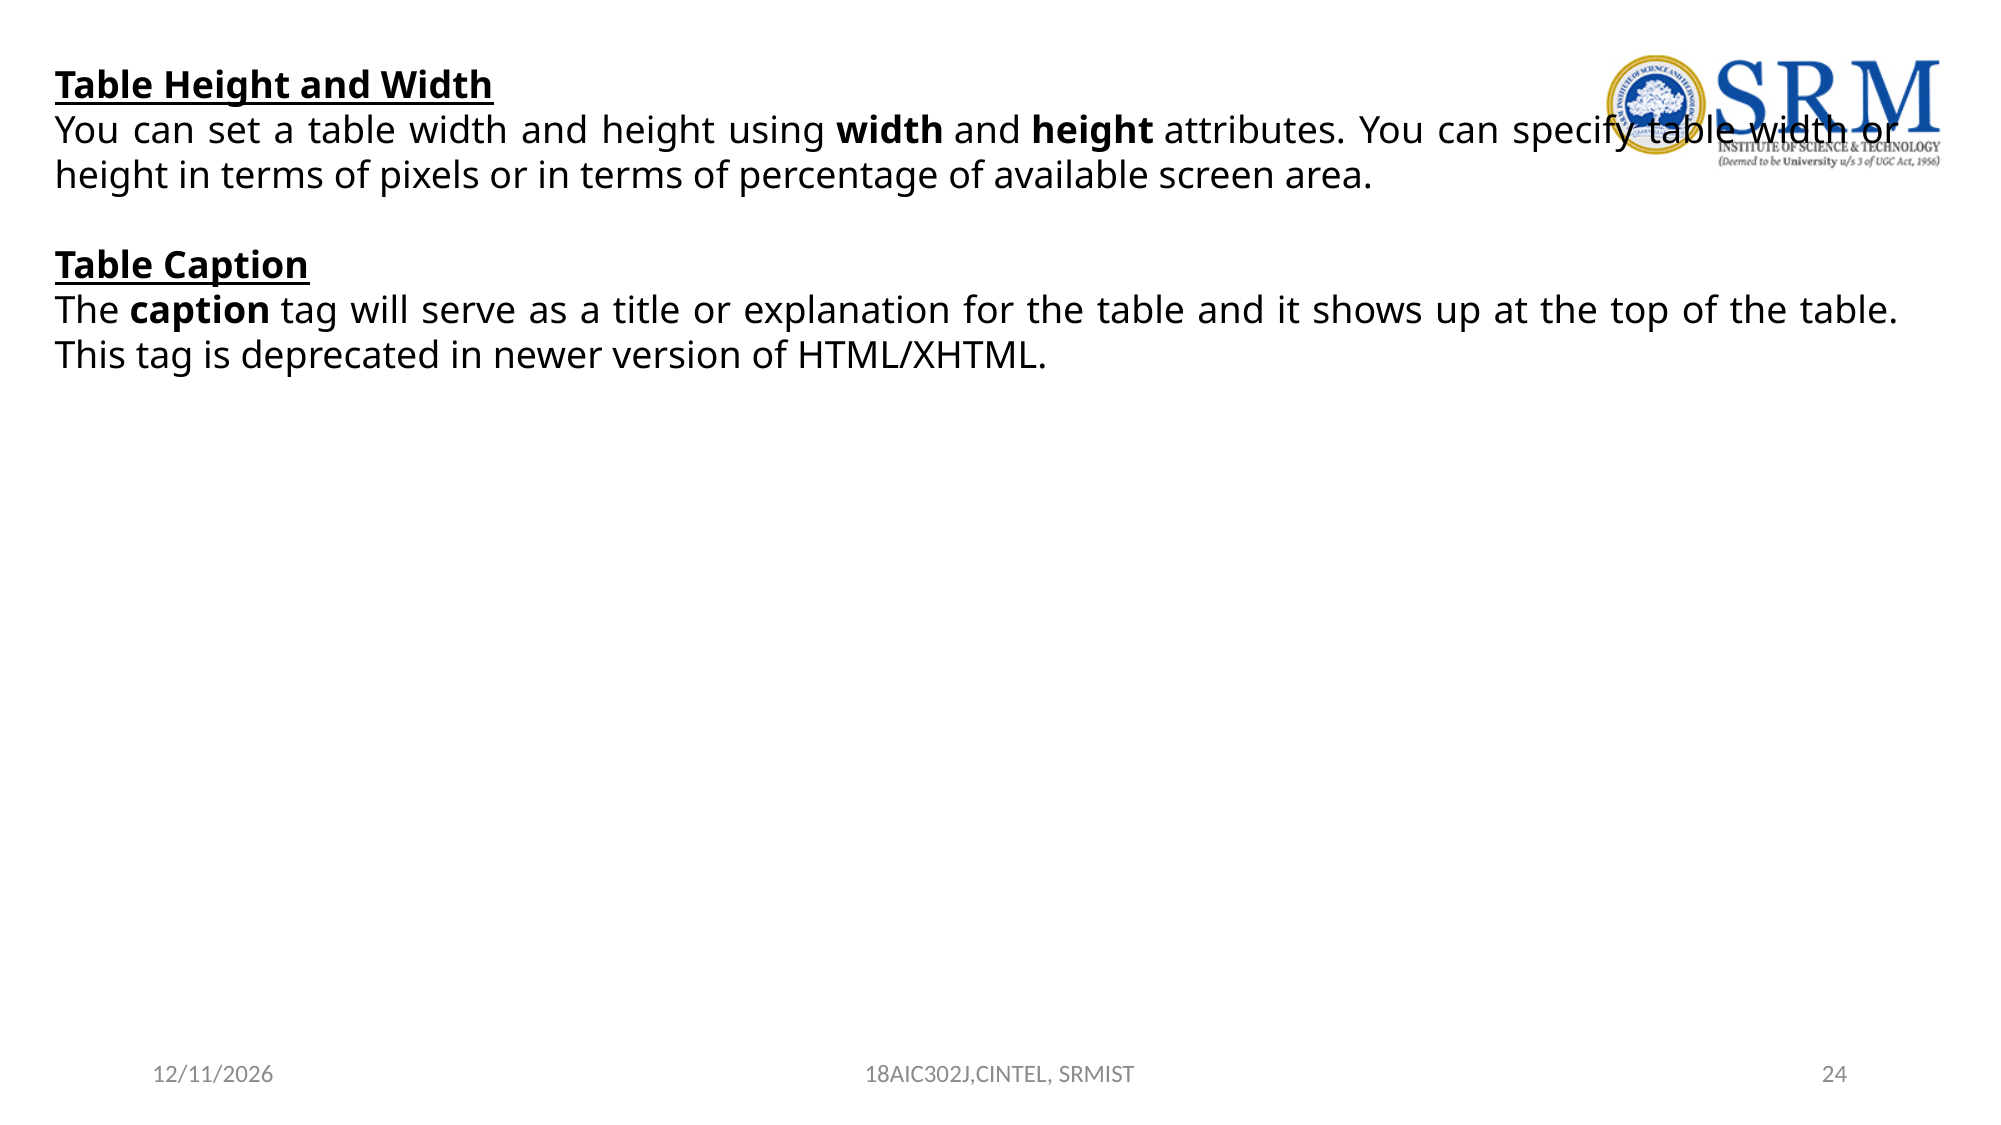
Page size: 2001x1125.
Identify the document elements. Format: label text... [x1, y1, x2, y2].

text_box Table Height and Width You can set a table width and height using width and height attributes. You can specify table width or height in terms of pixels or in terms of percentage of available screen area. Table Caption The caption tag will serve as a title or explanation for the table and it shows up at the top of the table. This tag is deprecated in newer version of HTML/XHTML. [39, 54, 1915, 429]
footer 18AIC302J,CINTEL, SRMIST [662, 1042, 1338, 1103]
slide_number 24 [1412, 1042, 1863, 1103]
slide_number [137, 1042, 588, 1103]
picture [1593, 0, 1953, 206]
